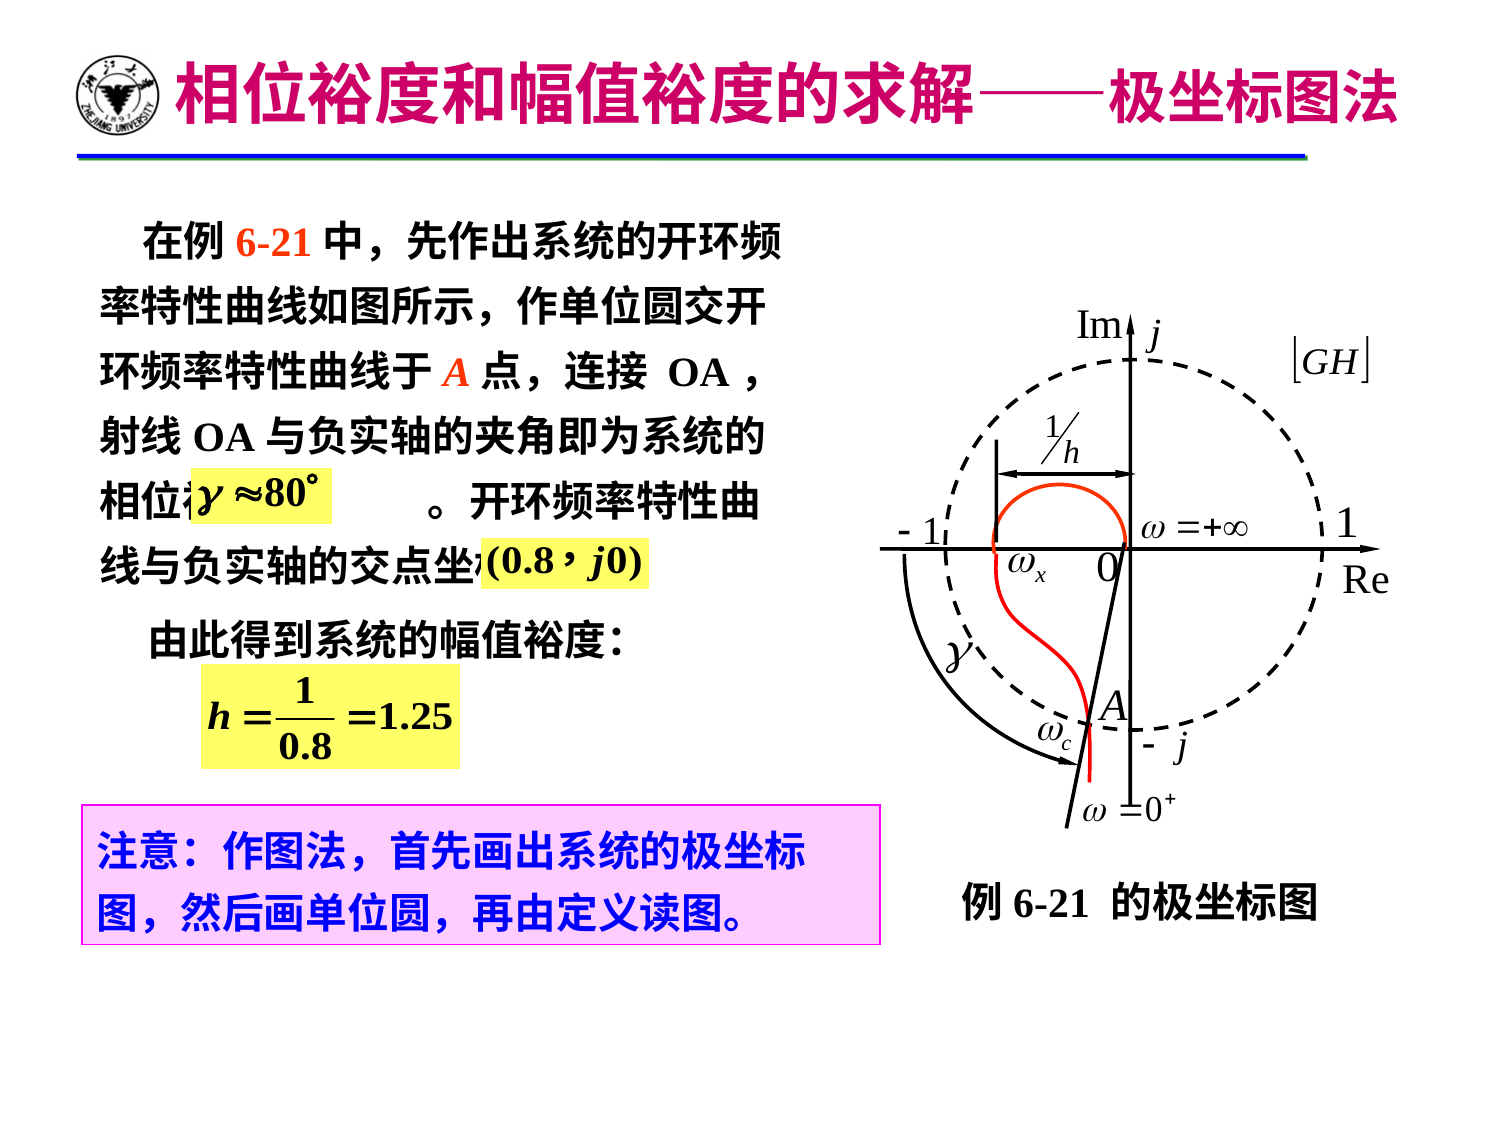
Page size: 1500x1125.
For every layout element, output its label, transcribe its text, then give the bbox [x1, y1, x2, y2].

picture [75, 54, 159, 137]
text_box 注意：作图法，首先画出系统的极坐标图，然后画单位圆，再由定义读图。 [82, 804, 880, 945]
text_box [879, 299, 1397, 934]
text_box 相位裕度和幅值裕度的求解——极坐标图法 [159, 27, 1463, 158]
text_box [72, 191, 820, 769]
